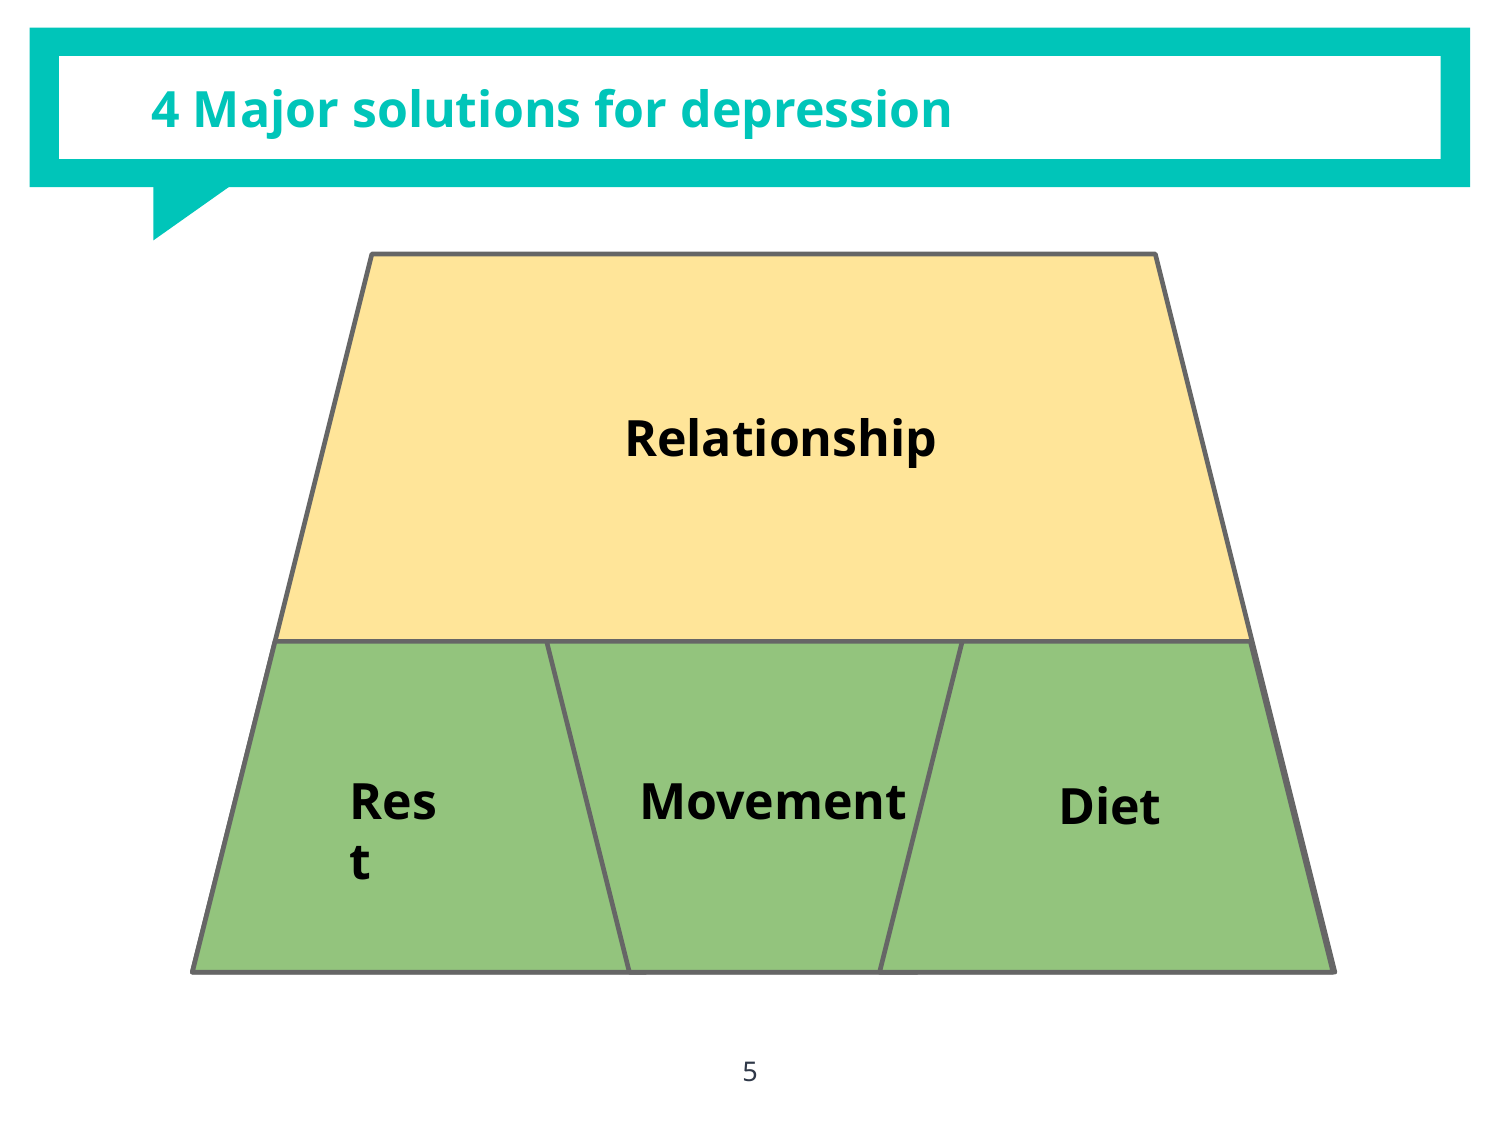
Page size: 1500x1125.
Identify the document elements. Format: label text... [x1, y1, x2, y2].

text_box Movement [624, 754, 923, 850]
text_box [275, 253, 1335, 973]
text_box [546, 641, 962, 973]
text_box Relationship [609, 391, 1044, 508]
title 4 Major solutions for depression [136, 27, 1441, 188]
text_box [192, 641, 629, 973]
text_box Rest [334, 754, 472, 859]
text_box [879, 641, 1334, 973]
slide_number 5 [705, 1038, 795, 1125]
text_box Diet [1043, 759, 1190, 846]
